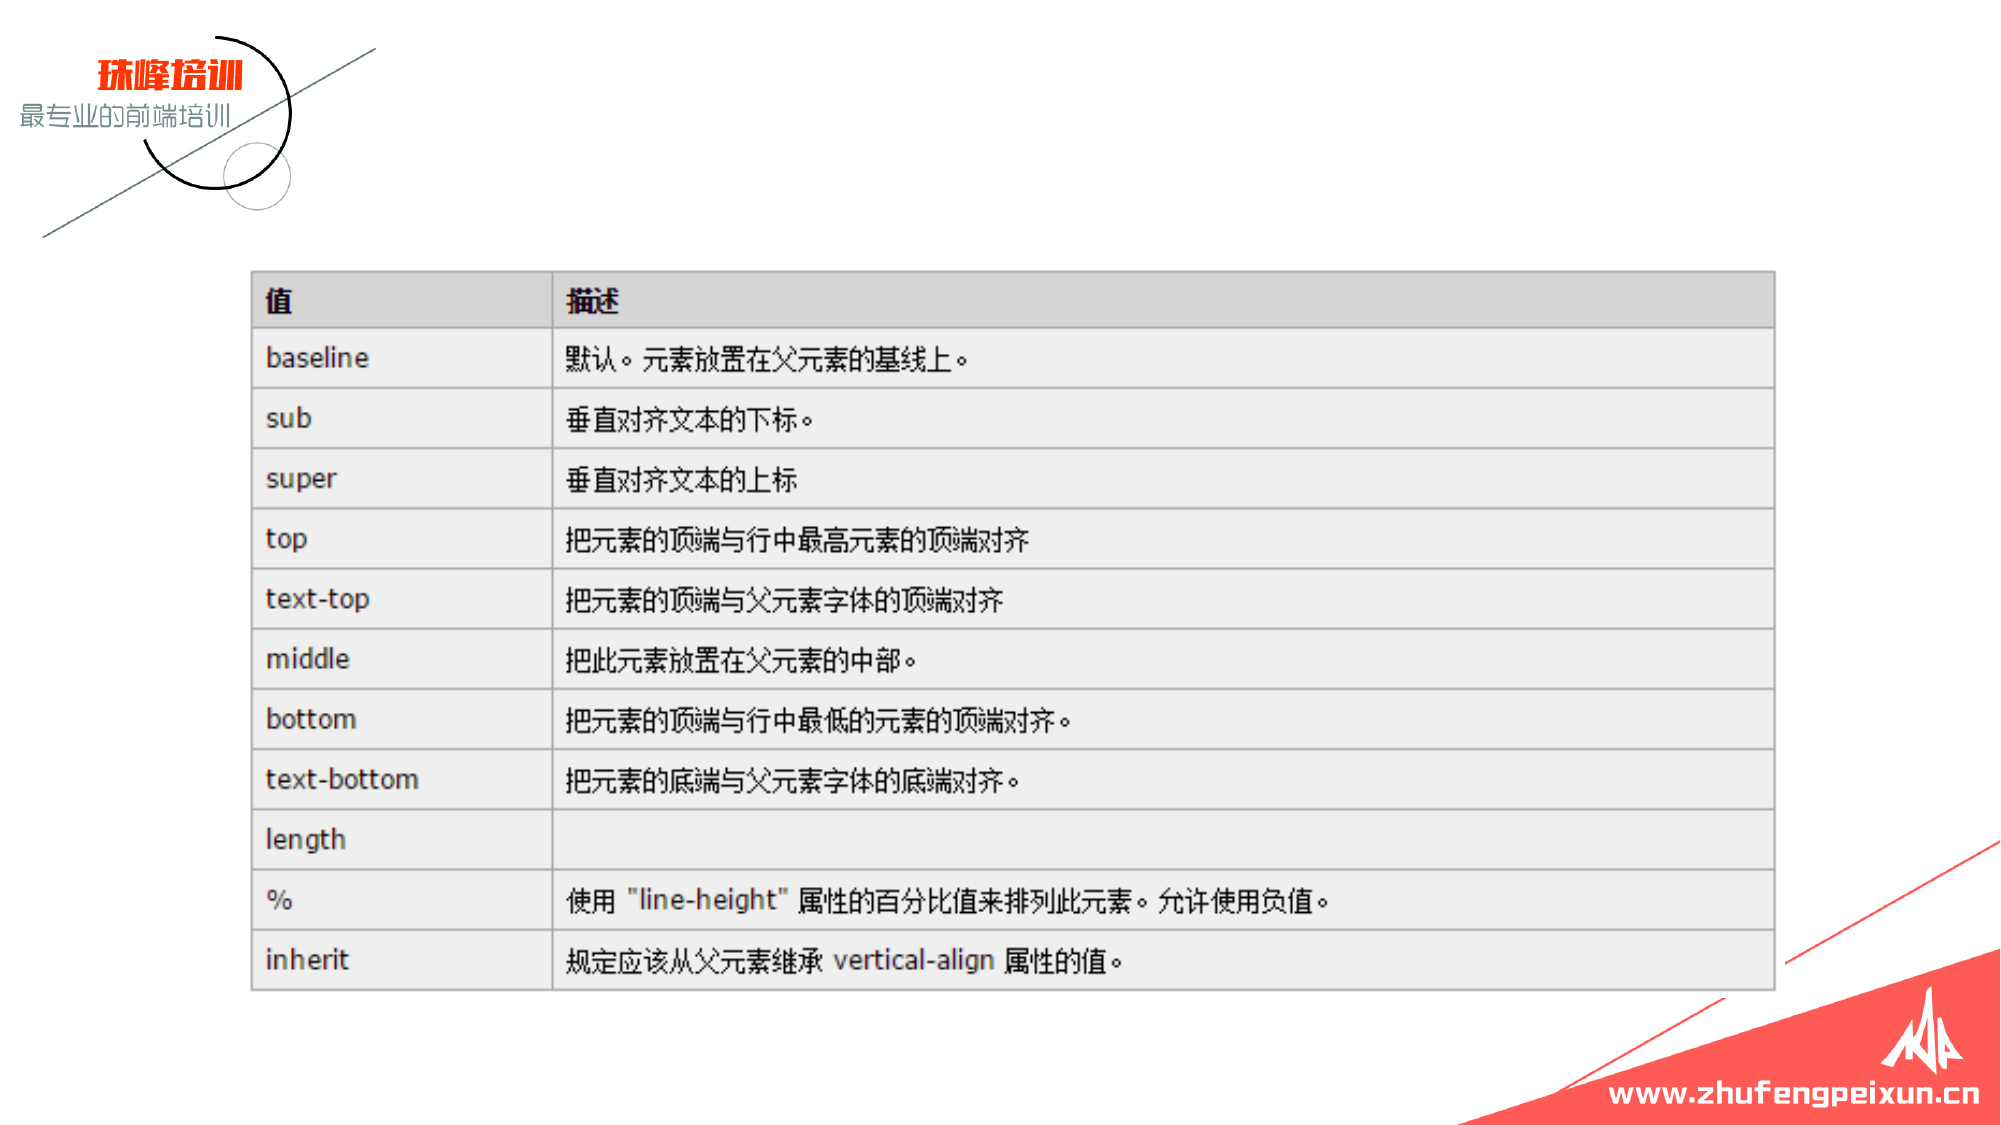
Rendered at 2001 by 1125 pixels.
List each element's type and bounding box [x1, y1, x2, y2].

list [247, 267, 1785, 998]
picture [18, 36, 376, 238]
picture [1437, 796, 2001, 1125]
